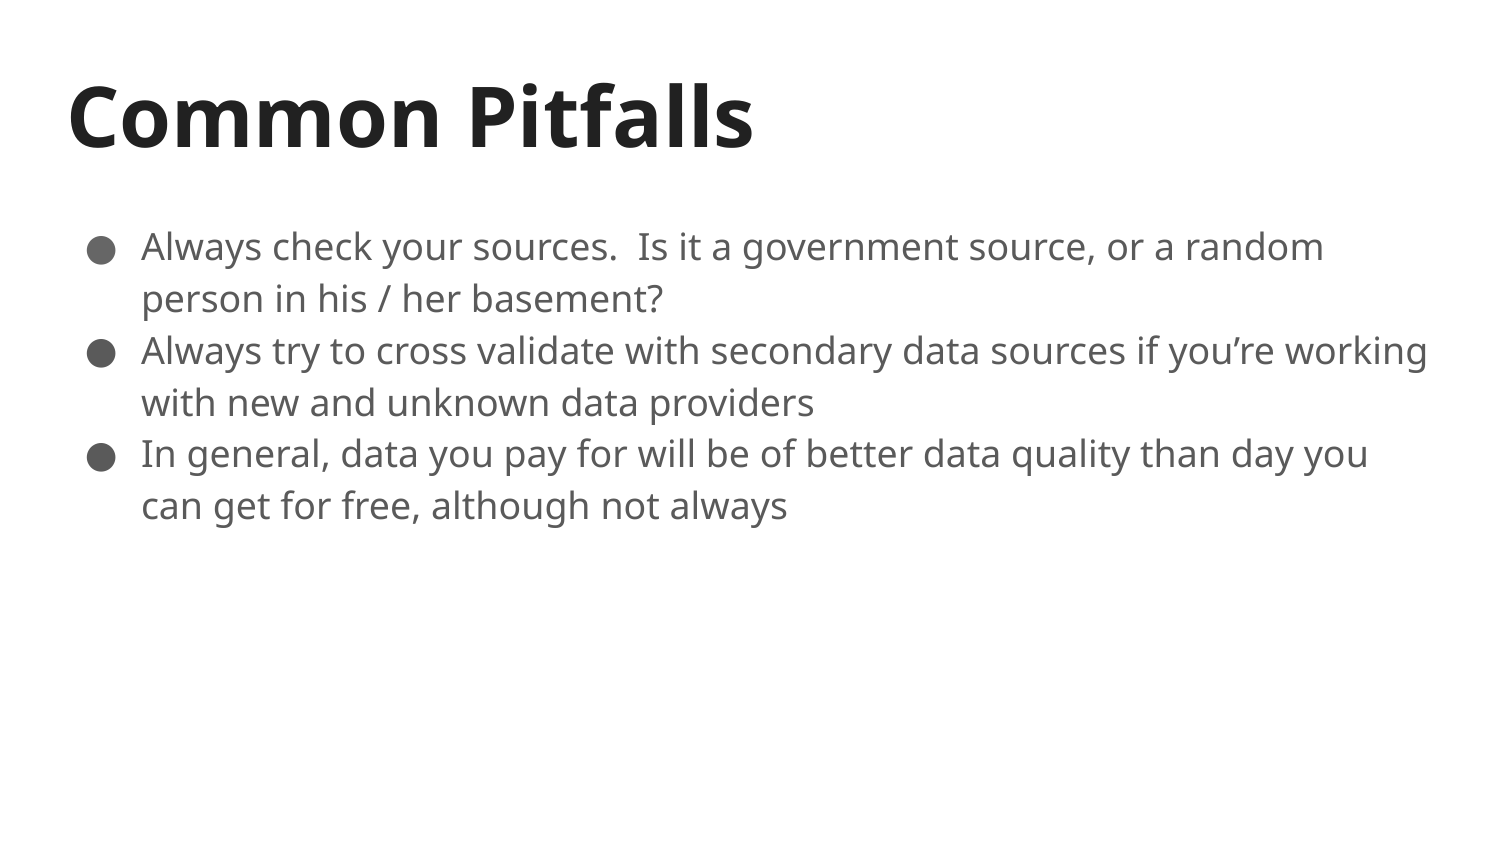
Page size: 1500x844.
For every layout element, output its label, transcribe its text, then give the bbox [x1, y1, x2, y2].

list Always check your sources. Is it a government source, or a random person in his / her basement? Always try to cross validate with secondary data sources if you’re working with new and unknown data providers In general, data you pay for will be of better data quality than day you can get for free, although not always [51, 201, 1449, 750]
title Common Pitfalls [51, 48, 1449, 180]
